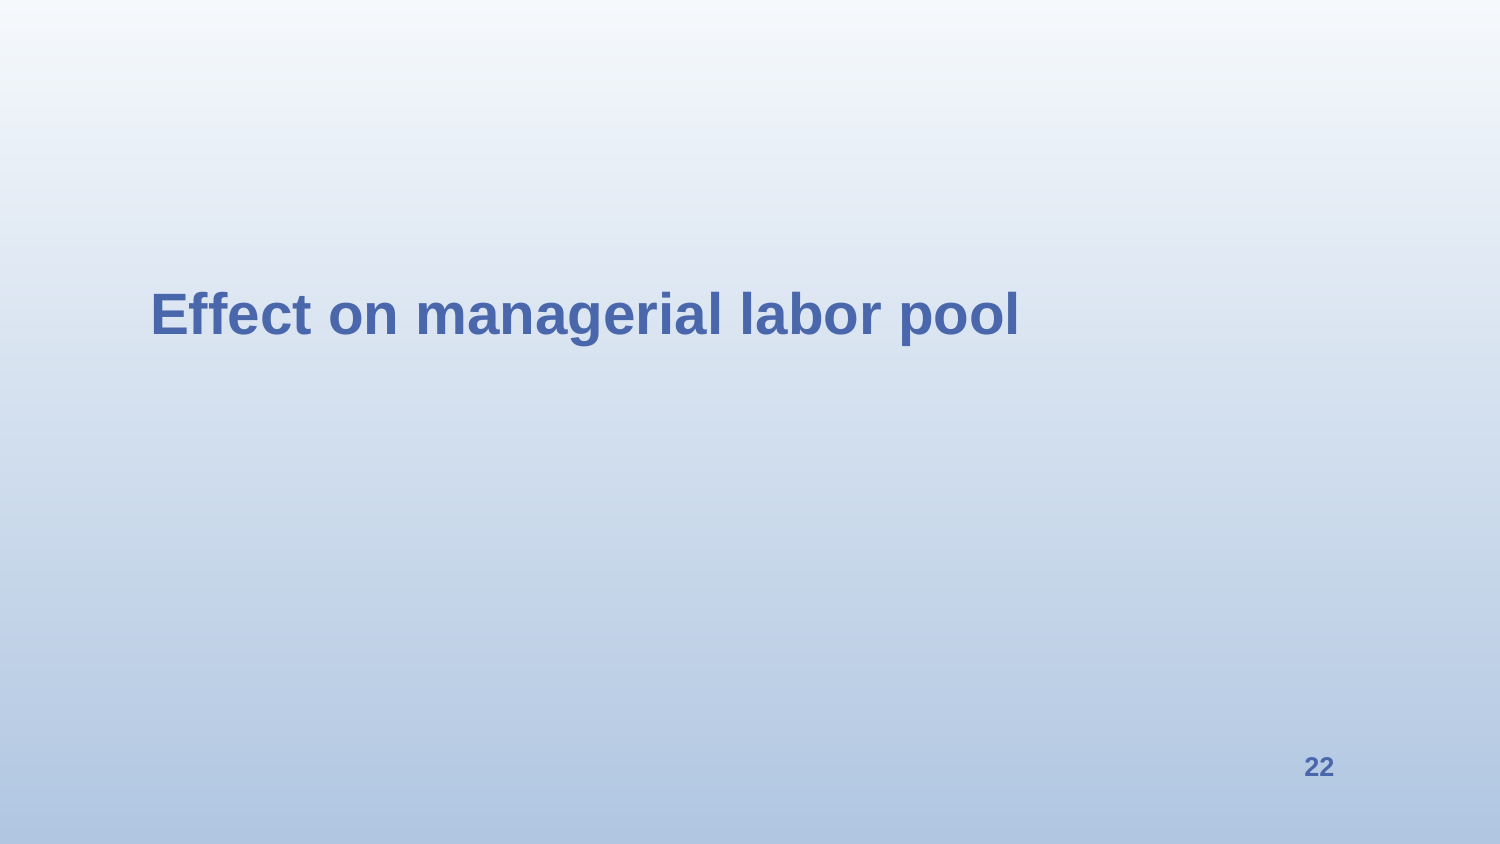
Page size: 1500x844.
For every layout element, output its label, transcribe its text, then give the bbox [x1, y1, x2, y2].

list Effect on managerial labor pool [150, 275, 1350, 383]
